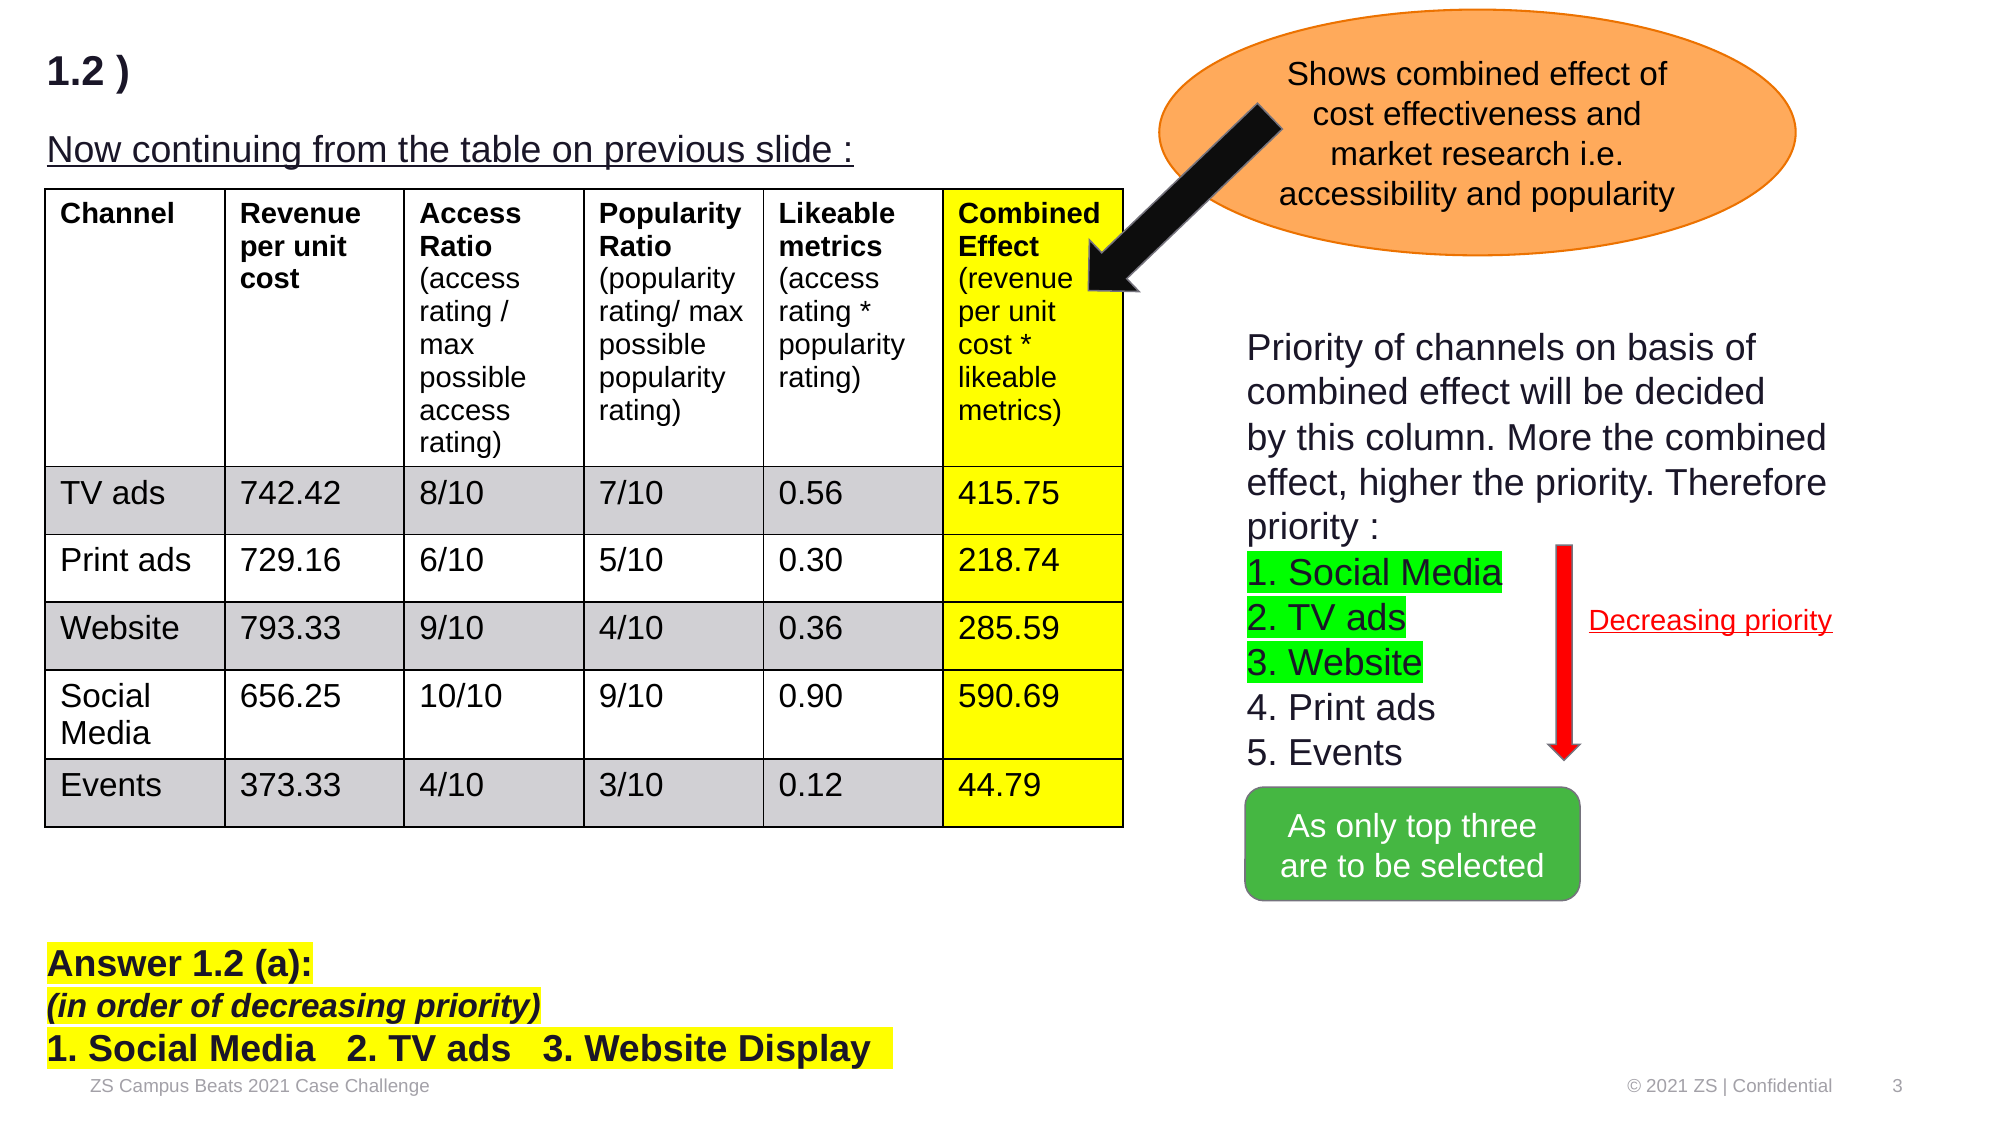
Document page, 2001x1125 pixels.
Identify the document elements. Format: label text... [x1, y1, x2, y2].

table_cell 0.90 [764, 671, 942, 758]
table_cell 8/10 [405, 467, 583, 534]
text_box Shows combined effect of cost effectiveness and market research i.e. accessibility and popularity [1158, 8, 1797, 257]
table_cell 415.75 [944, 467, 1122, 534]
table_cell 285.59 [944, 603, 1122, 669]
table_cell 0.56 [764, 467, 942, 534]
table_cell 4/10 [585, 603, 763, 669]
table_cell 5/10 [585, 535, 763, 601]
table_cell 9/10 [585, 671, 763, 758]
table_cell Website [46, 603, 224, 669]
table_cell Events [46, 760, 224, 826]
table_cell Social Media [46, 671, 224, 758]
list 1.2 ) Now continuing from the table on previous slide : Priority of channels on basis of combined effect will be decided by this column. More the combined effect, higher the priority. Therefore priority : 1. Social Media 2. TV ads Decreasing priority 3. Website 4. Print ads 5. Events Answer 1.2 (a): (in order of decreasing priority) 1. Social Media 2. TV ads 3. Website Display [46, 43, 1910, 1093]
table_header Combined Effect (revenue per unit cost * likeable metrics) [944, 190, 1122, 466]
table_cell 590.69 [944, 671, 1122, 758]
table_cell 0.12 [764, 760, 942, 826]
table_cell TV ads [46, 467, 224, 534]
table_cell Print ads [46, 535, 224, 601]
table_header Likeable metrics (access rating * popularity rating) [764, 190, 942, 466]
table_cell 3/10 [585, 760, 763, 826]
table_cell 373.33 [226, 760, 403, 826]
text_box As only top three are to be selected [1243, 785, 1582, 902]
text_box [1087, 101, 1284, 293]
table_header Revenue per unit cost [226, 190, 403, 466]
table_cell 729.16 [226, 535, 403, 601]
table_cell 218.74 [944, 535, 1122, 601]
table_cell 9/10 [405, 603, 583, 669]
table_cell 4/10 [405, 760, 583, 826]
table_cell 44.79 [944, 760, 1122, 826]
table_header Popularity Ratio (popularity rating/ max possible popularity rating) [585, 190, 763, 466]
table_cell 656.25 [226, 671, 403, 758]
table_cell 793.33 [226, 603, 403, 669]
table_cell 7/10 [585, 467, 763, 534]
table_cell 0.30 [764, 535, 942, 601]
table_header Channel [46, 190, 224, 466]
table_cell 0.36 [764, 603, 942, 669]
table_header Access Ratio (access rating / max possible access rating) [405, 190, 583, 466]
table_cell 10/10 [405, 671, 583, 758]
table_cell 6/10 [405, 535, 583, 601]
text_box [1545, 544, 1583, 762]
table_cell 742.42 [226, 467, 403, 534]
